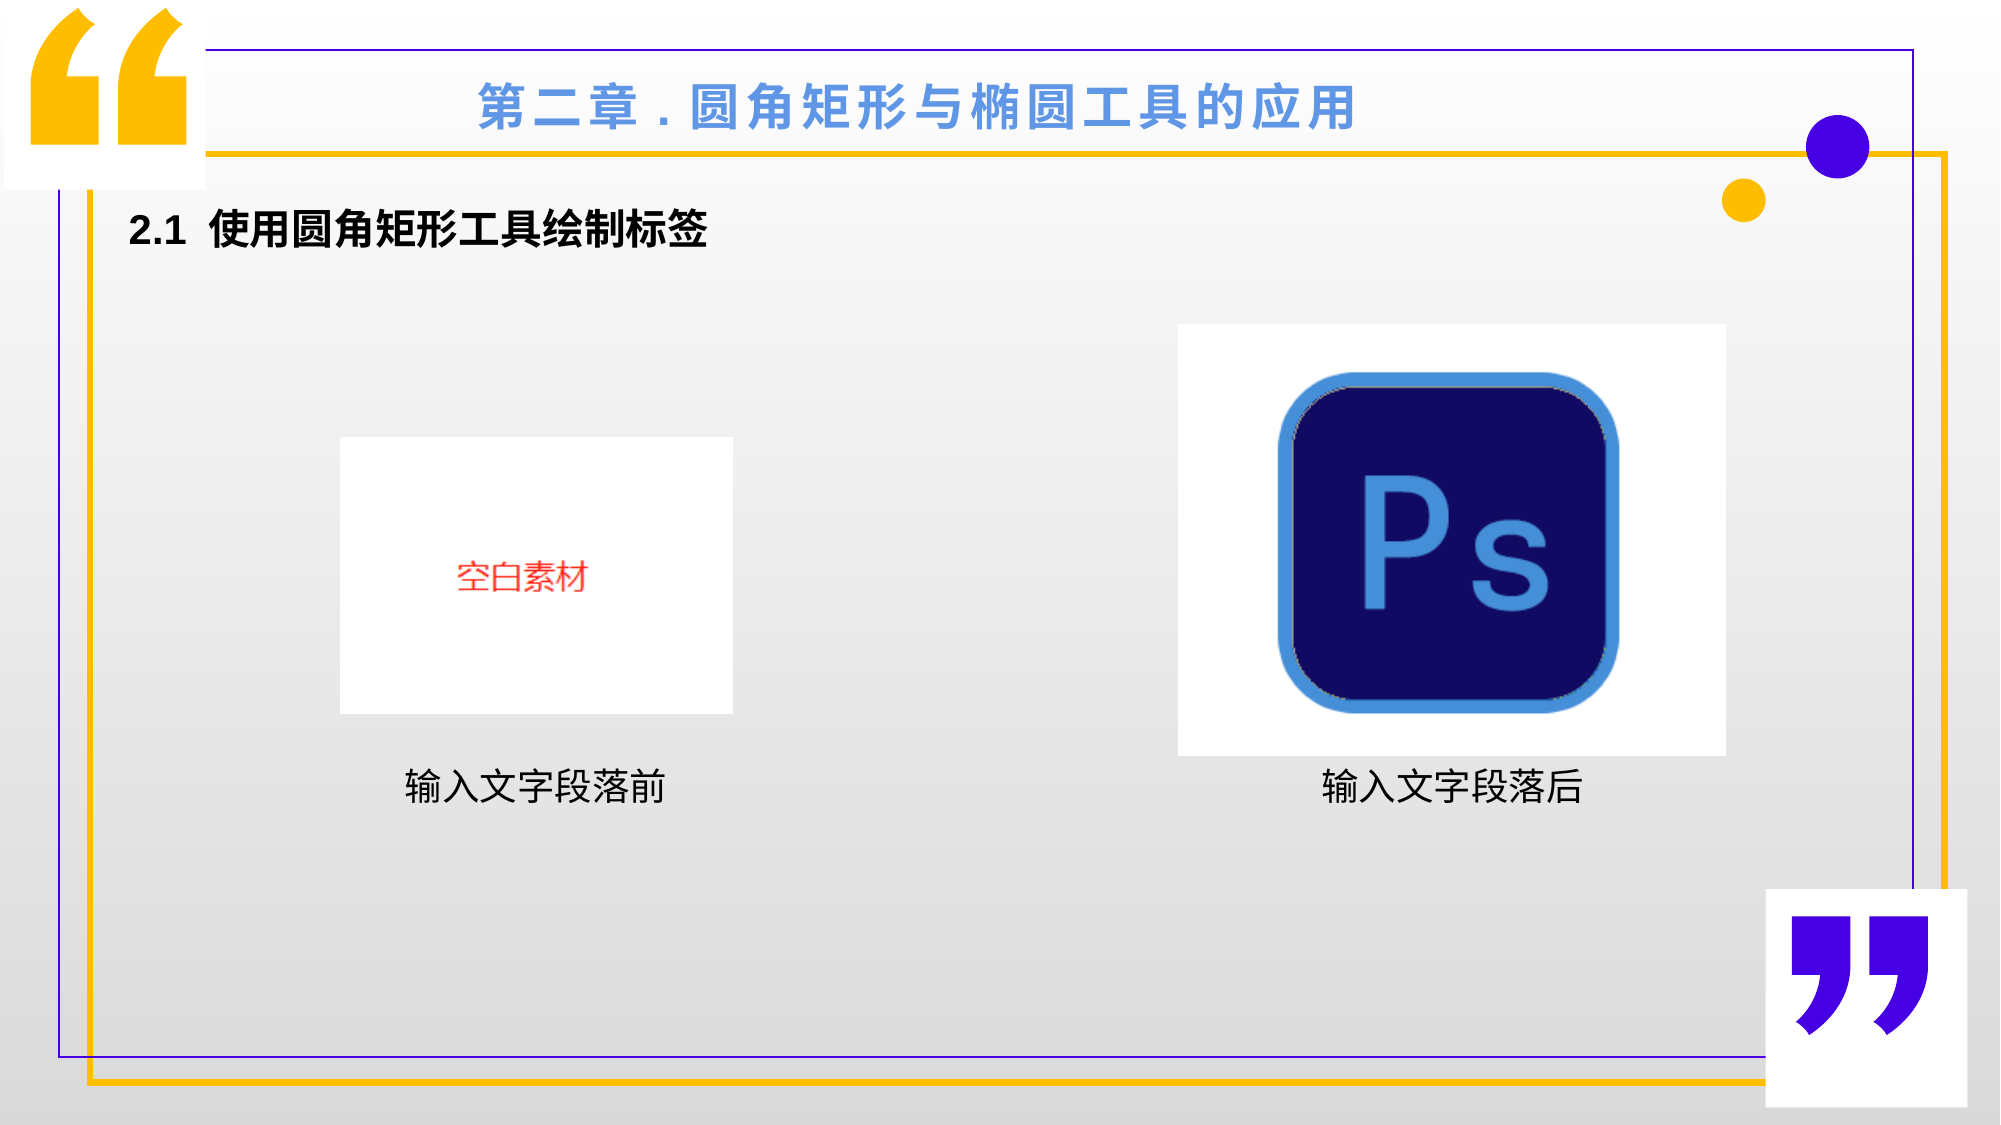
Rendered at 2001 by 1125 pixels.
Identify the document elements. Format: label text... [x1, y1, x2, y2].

text_box 输入文字段落后 [1306, 756, 1599, 816]
text_box [1914, 153, 1946, 888]
text_box [89, 1058, 1765, 1083]
text_box [1765, 888, 1968, 1108]
text_box [58, 49, 1914, 1058]
text_box [3, 0, 207, 191]
picture [340, 437, 733, 714]
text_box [1791, 916, 1928, 1036]
text_box [1720, 177, 1767, 224]
picture [1178, 324, 1726, 756]
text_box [31, 9, 186, 144]
text_box 2.1 使用圆角矩形工具绘制标签 [113, 195, 724, 261]
text_box [1804, 114, 1871, 180]
text_box 第二章.圆角矩形与椭圆工具的应用 [327, 68, 1507, 143]
text_box 输入文字段落前 [390, 755, 683, 816]
